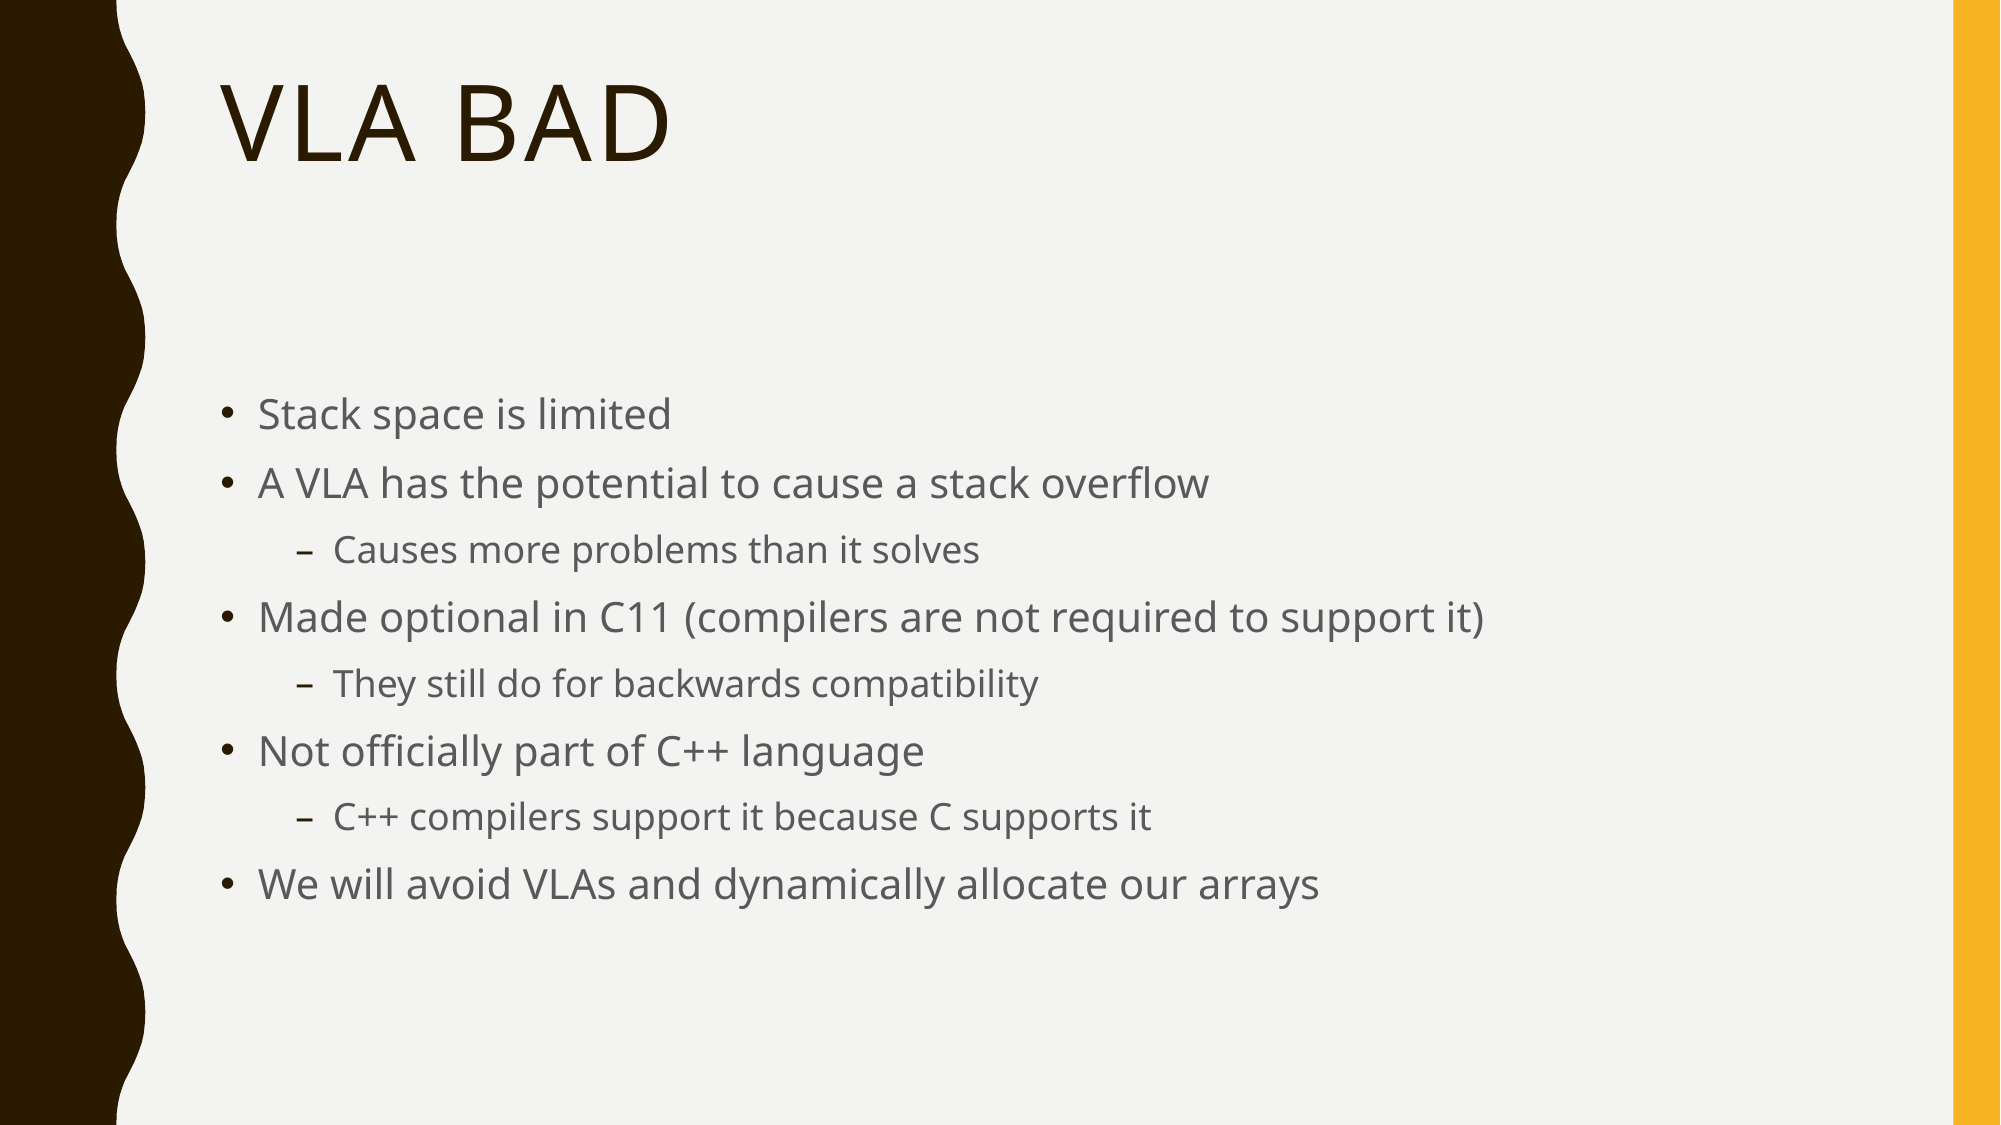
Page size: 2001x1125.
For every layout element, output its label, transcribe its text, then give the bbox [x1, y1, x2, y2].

list Stack space is limited A VLA has the potential to cause a stack overflow Causes more problems than it solves Made optional in C11 (compilers are not required to support it) They still do for backwards compatibility Not officially part of C++ language C++ compilers support it because C supports it We will avoid VLAs and dynamically allocate our arrays [205, 375, 1875, 965]
title VLA Bad [205, 62, 1875, 308]
